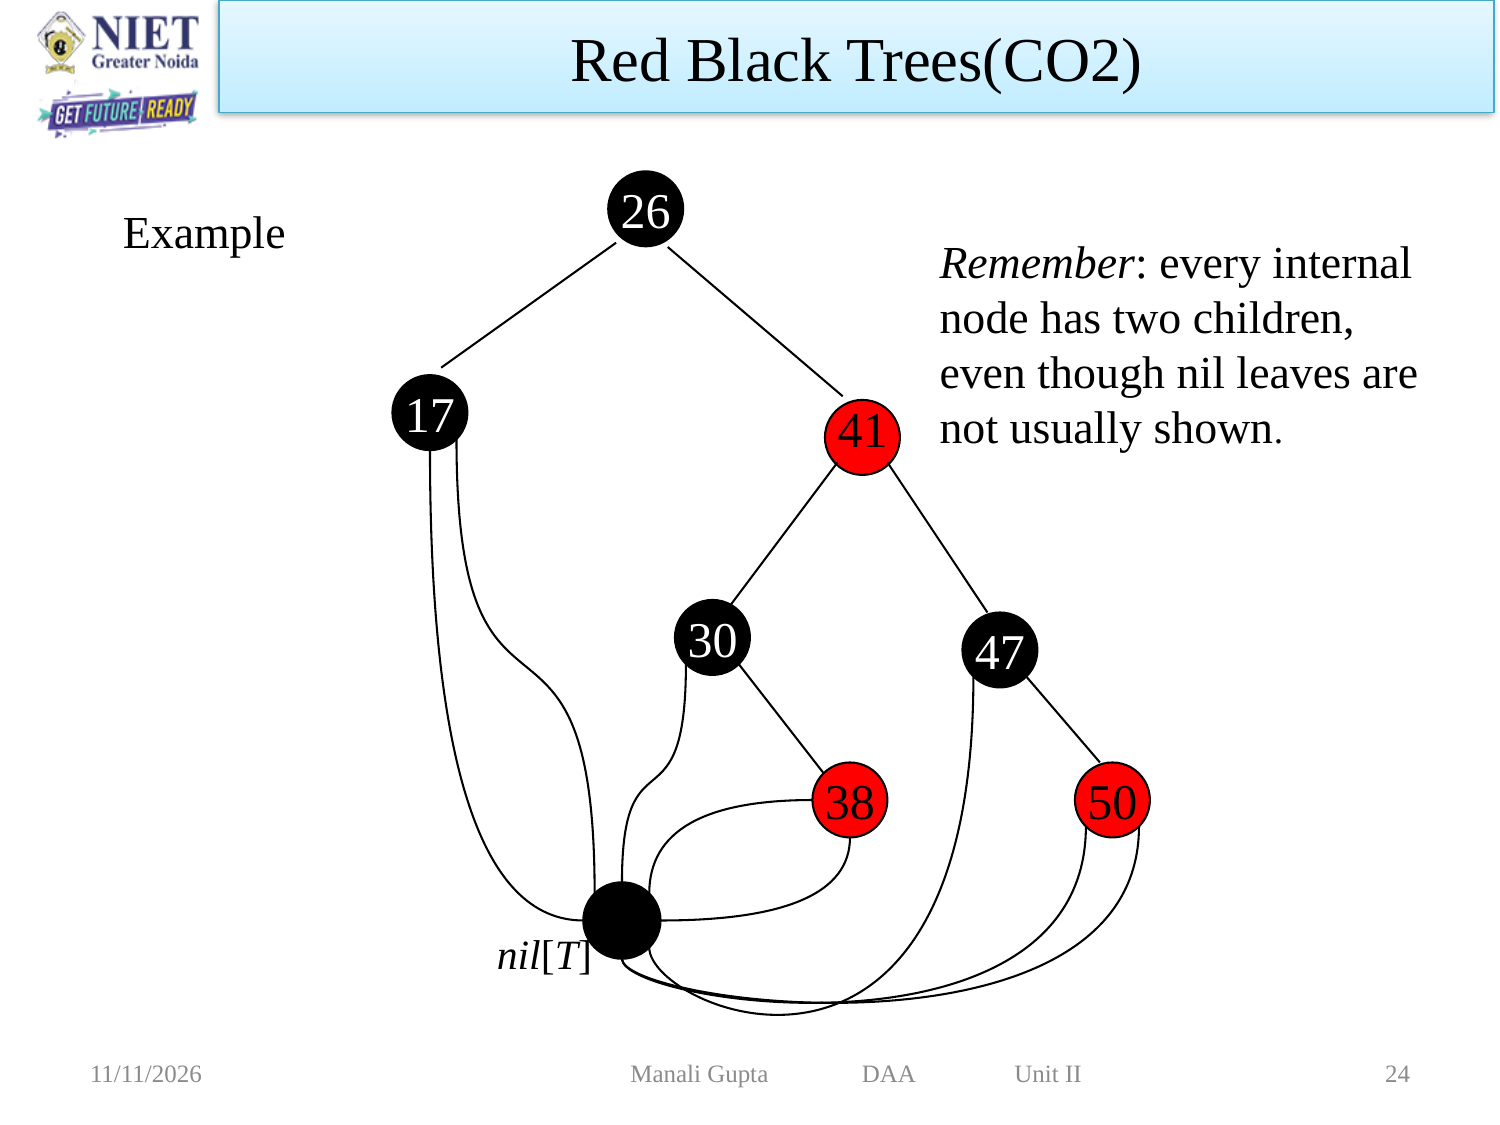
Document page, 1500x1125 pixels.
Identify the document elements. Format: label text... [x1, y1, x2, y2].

slide_number 10-Nov-24 [75, 1042, 425, 1103]
text_box Red Black Trees(CO2) [235, 0, 1495, 113]
text_box 17 [392, 375, 457, 450]
text_box Example [31, 195, 377, 266]
picture [0, 0, 235, 151]
text_box Remember: every internal node has two children, even though nil leaves are not usually shown. [924, 224, 1450, 460]
slide_number 24 [1074, 1042, 1425, 1103]
text_box 50 [1143, 778, 1150, 822]
text_box 26 [608, 171, 684, 247]
footer Manali Gupta DAA Unit II [512, 1042, 1074, 1103]
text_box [429, 388, 1139, 988]
